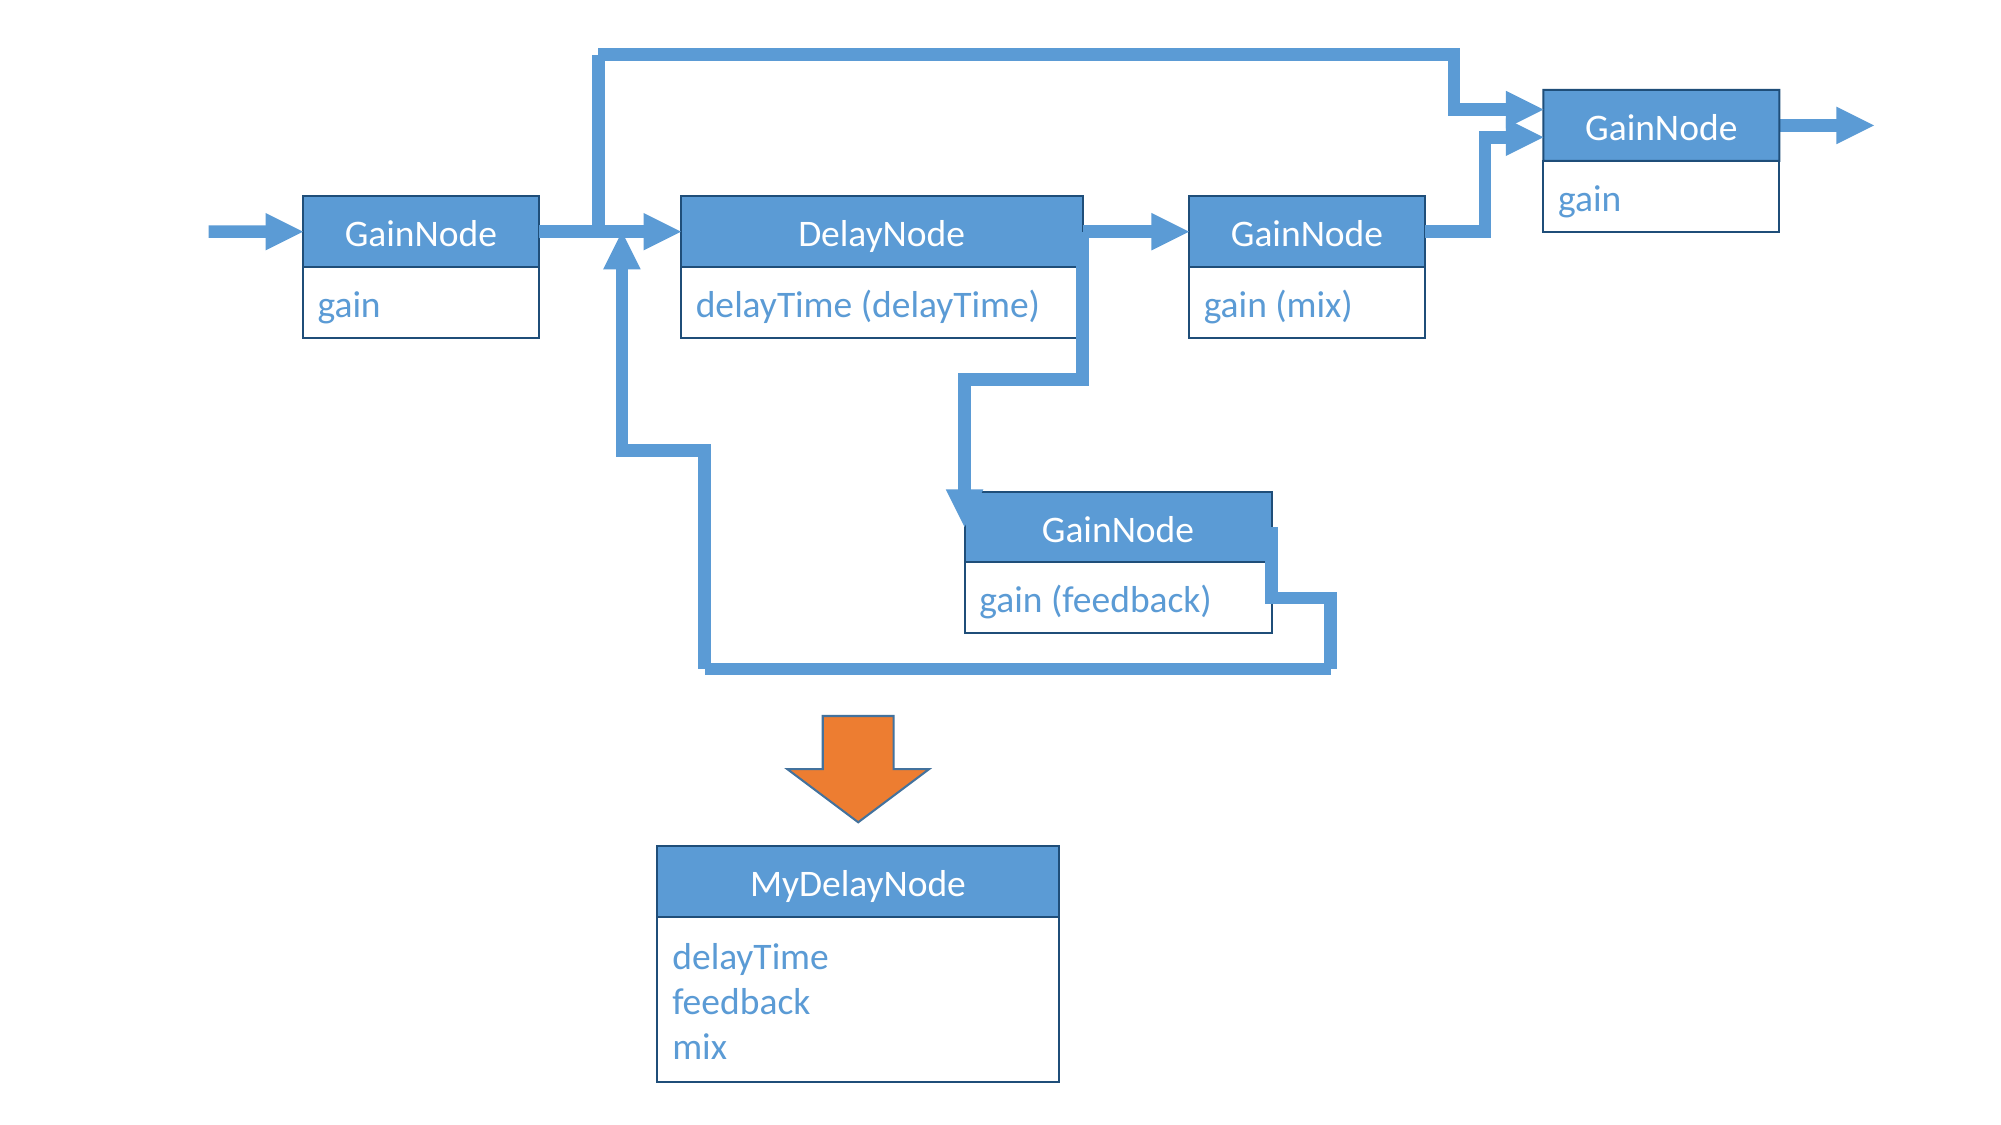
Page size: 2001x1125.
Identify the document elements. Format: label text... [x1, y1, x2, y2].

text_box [444, 408, 882, 492]
text_box GainNode [1542, 88, 1781, 162]
text_box gain (feedback) [964, 561, 1273, 634]
text_box GainNode [1188, 195, 1426, 266]
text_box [1366, 54, 1544, 110]
text_box gain (mix) [1188, 266, 1426, 339]
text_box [964, 231, 1083, 528]
text_box DelayNode [680, 195, 1084, 266]
text_box gain [302, 266, 540, 339]
text_box delayTime (delayTime) [680, 266, 964, 339]
text_box GainNode [302, 195, 540, 266]
text_box GainNode [964, 491, 1273, 561]
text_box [1425, 137, 1544, 232]
text_box MyDelayNode [656, 845, 1060, 916]
text_box delayTime feedback mix [656, 916, 1060, 1083]
text_box gain [1542, 162, 1780, 233]
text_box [539, 54, 599, 232]
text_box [1230, 568, 1373, 628]
text_box [784, 714, 933, 824]
